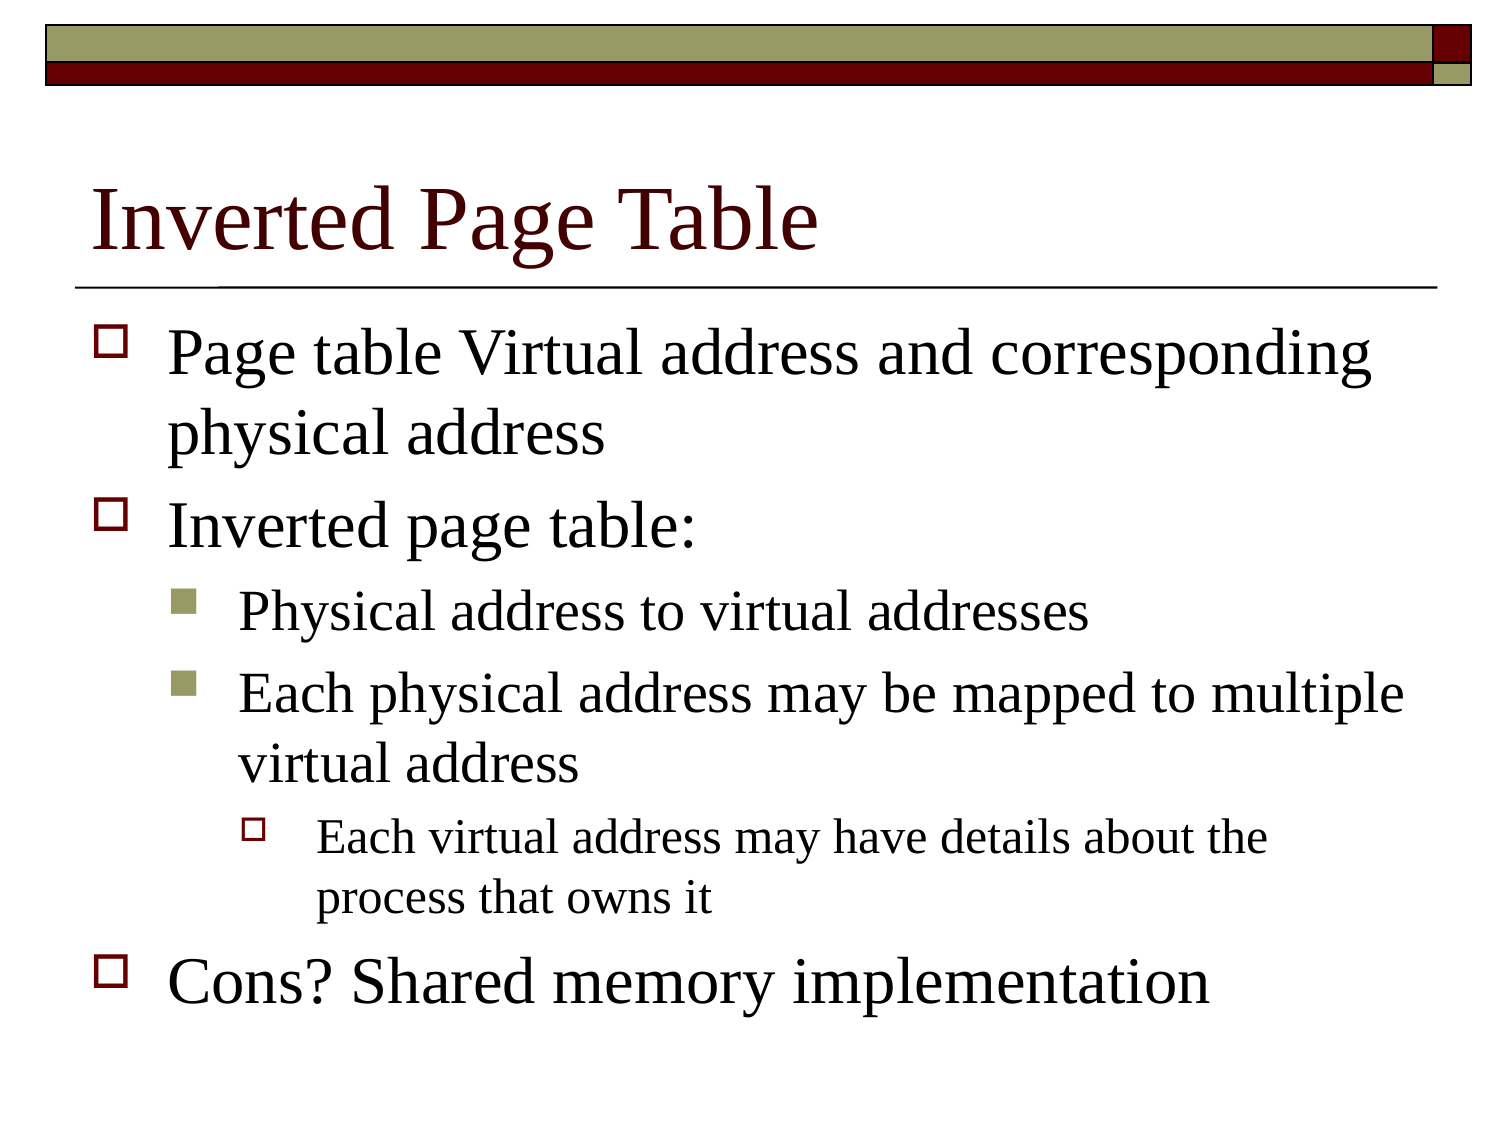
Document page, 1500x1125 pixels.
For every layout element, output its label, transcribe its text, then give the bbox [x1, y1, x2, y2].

list Page table Virtual address and corresponding physical address Inverted page table: Physical address to virtual addresses Each physical address may be mapped to multiple virtual address Each virtual address may have details about the process that owns it Cons? Shared memory implementation [75, 299, 1425, 1006]
title Inverted Page Table [75, 87, 1425, 275]
